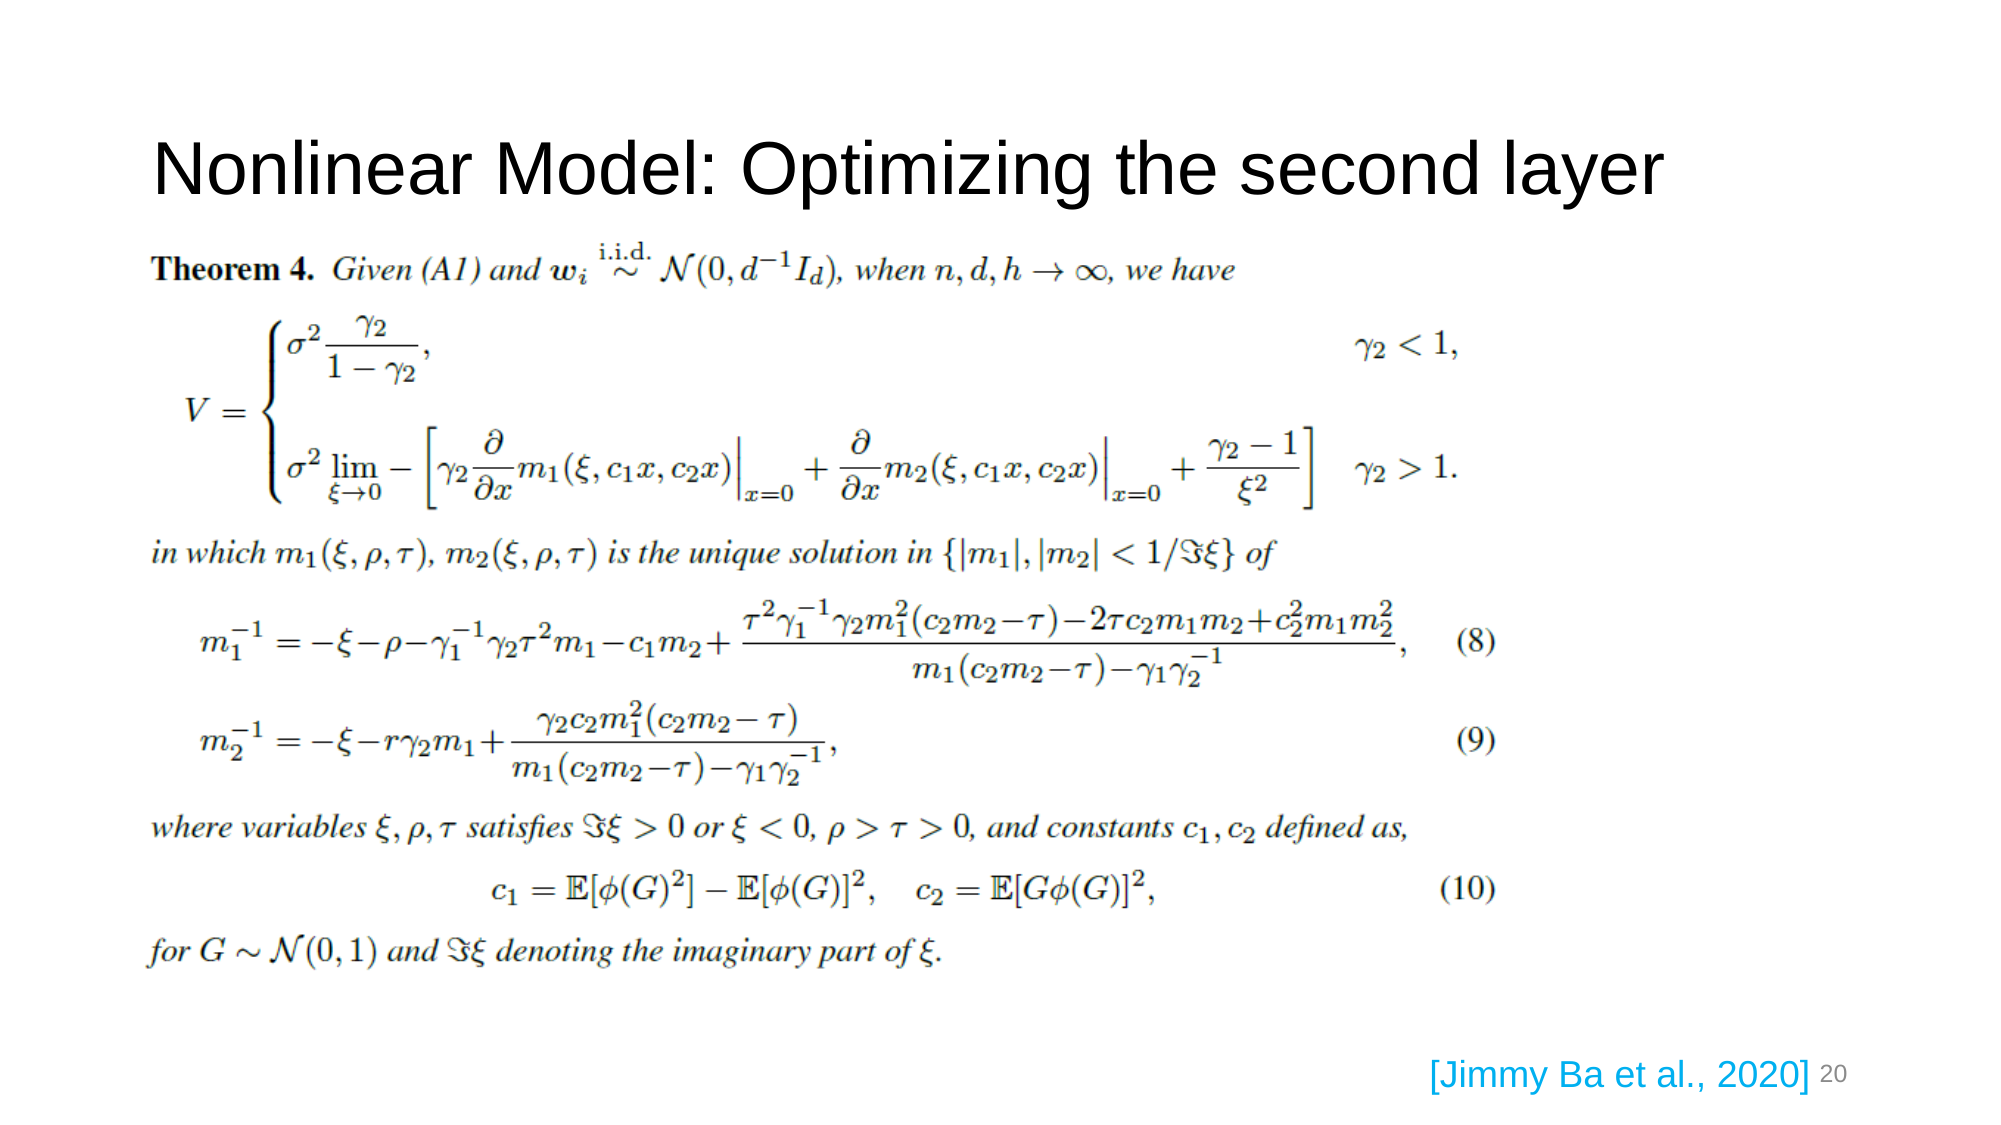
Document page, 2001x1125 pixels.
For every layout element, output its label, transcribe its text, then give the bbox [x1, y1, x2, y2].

title Nonlinear Model: Optimizing the second layer [137, 61, 1863, 280]
text_box [Jimmy Ba et al., 2020] [1414, 1042, 1837, 1102]
picture [137, 239, 1512, 982]
slide_number 20 [1412, 1042, 1863, 1103]
